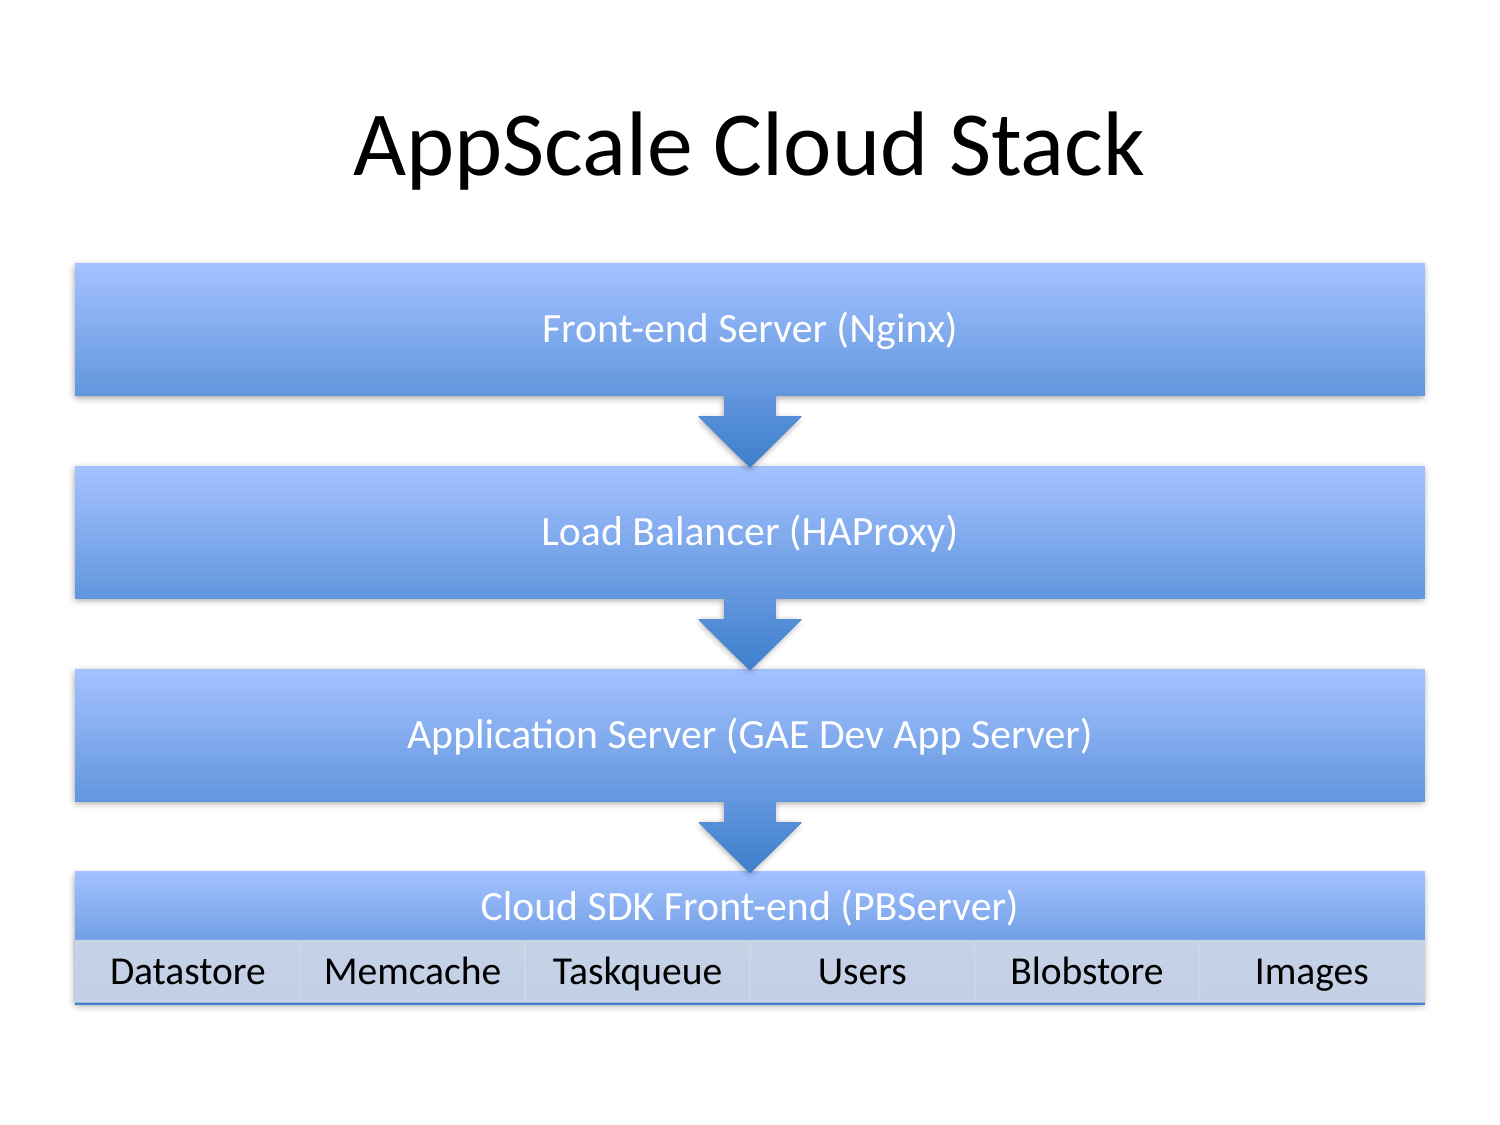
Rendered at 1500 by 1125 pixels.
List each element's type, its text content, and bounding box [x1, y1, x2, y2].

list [74, 262, 1426, 1006]
title AppScale Cloud Stack [75, 45, 1425, 233]
